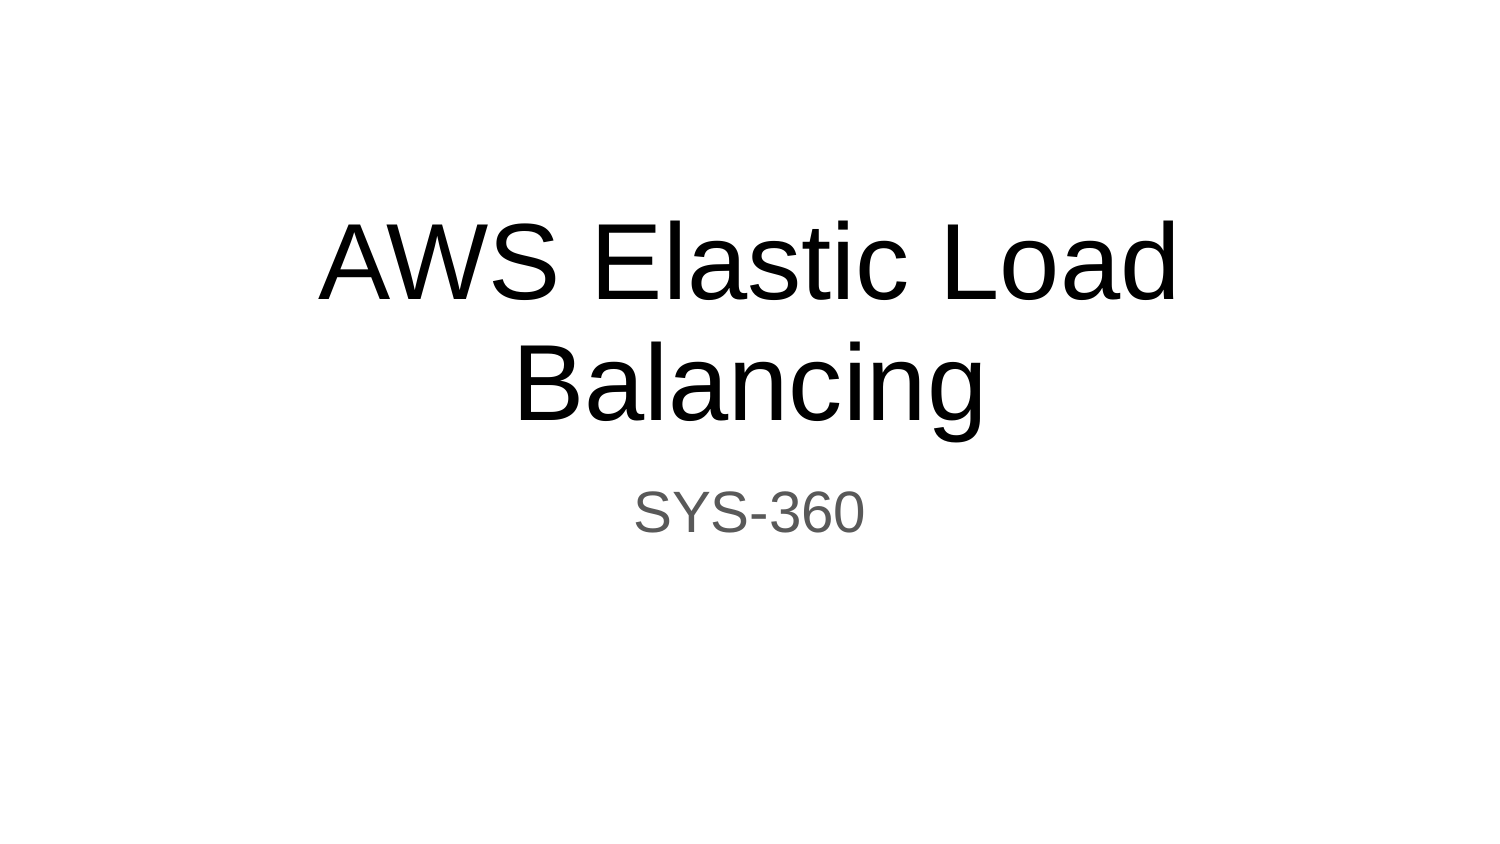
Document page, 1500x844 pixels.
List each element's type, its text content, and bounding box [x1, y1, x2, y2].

title AWS Elastic Load Balancing [51, 122, 1449, 459]
subtitle SYS-360 [51, 464, 1449, 595]
